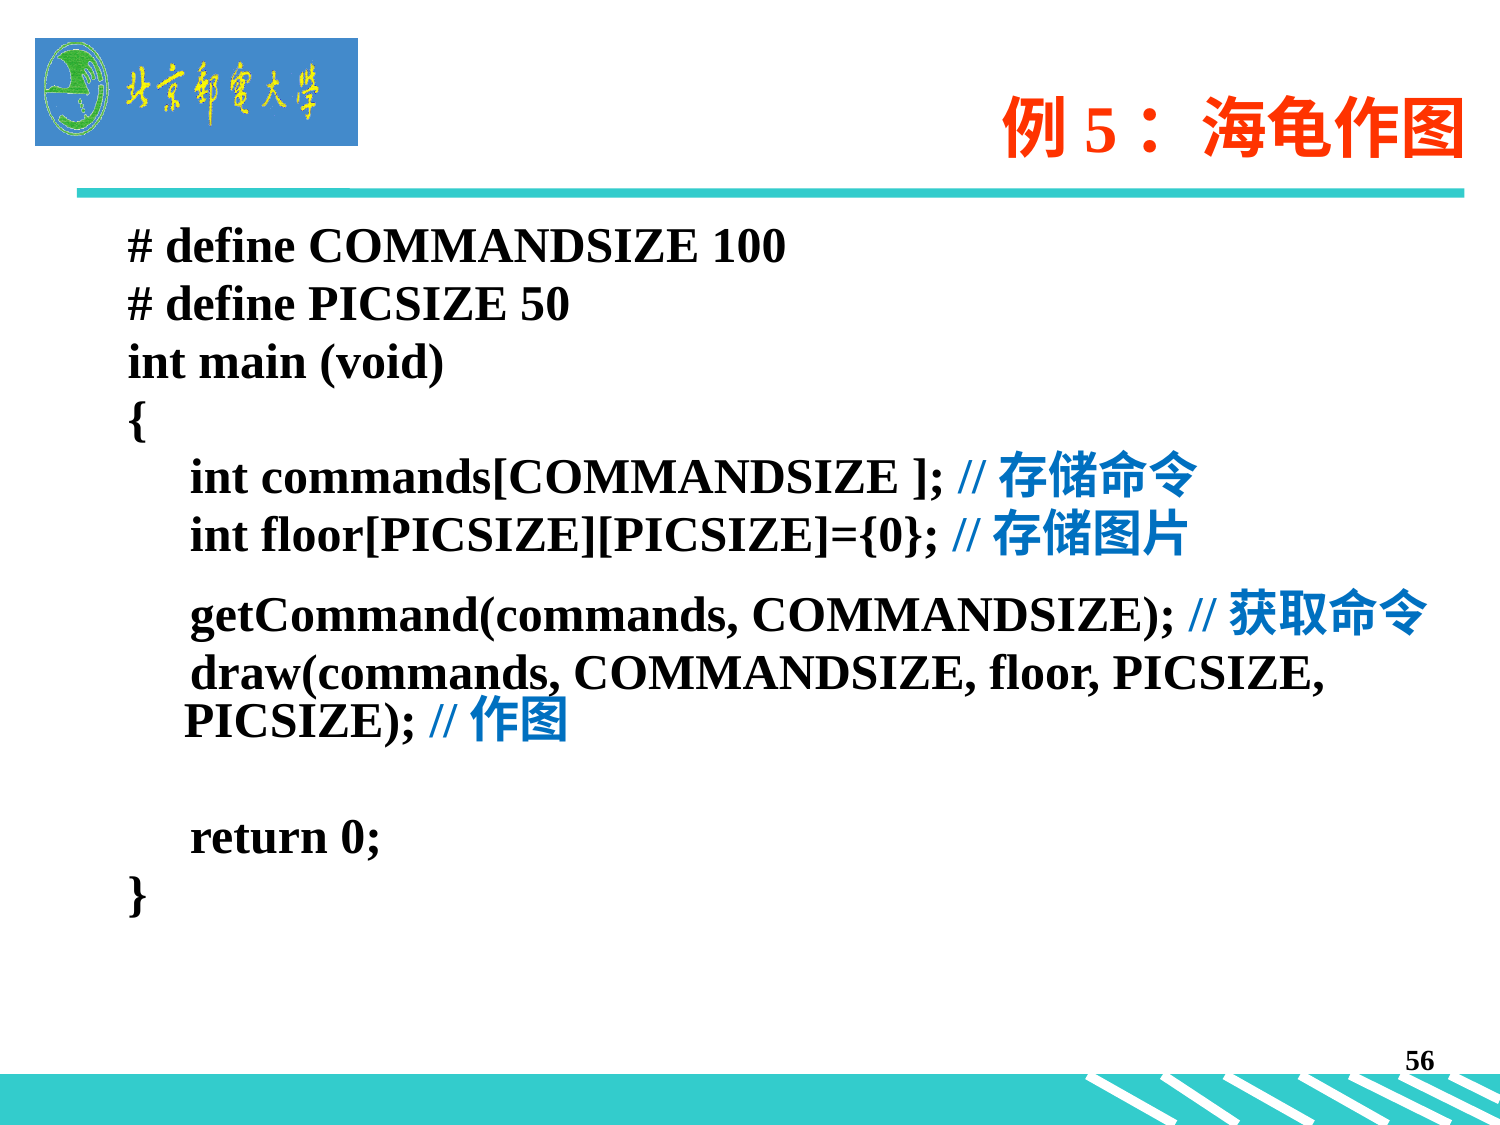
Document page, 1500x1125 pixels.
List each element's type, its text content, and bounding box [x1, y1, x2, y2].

picture [34, 37, 358, 146]
list # define COMMANDSIZE 100 # define PICSIZE 50 int main (void) { int commands[COMMANDSIZE ]; //存储命令 int floor[PICSIZE][PICSIZE]={0}; //存储图片 getCommand(commands, COMMANDSIZE); //获取命令 draw(commands, COMMANDSIZE, floor, PICSIZE, PICSIZE); //作图 return 0; } [112, 216, 1459, 973]
slide_number 56 [1137, 1037, 1450, 1113]
title 例5：海龟作图 [207, 66, 1483, 185]
